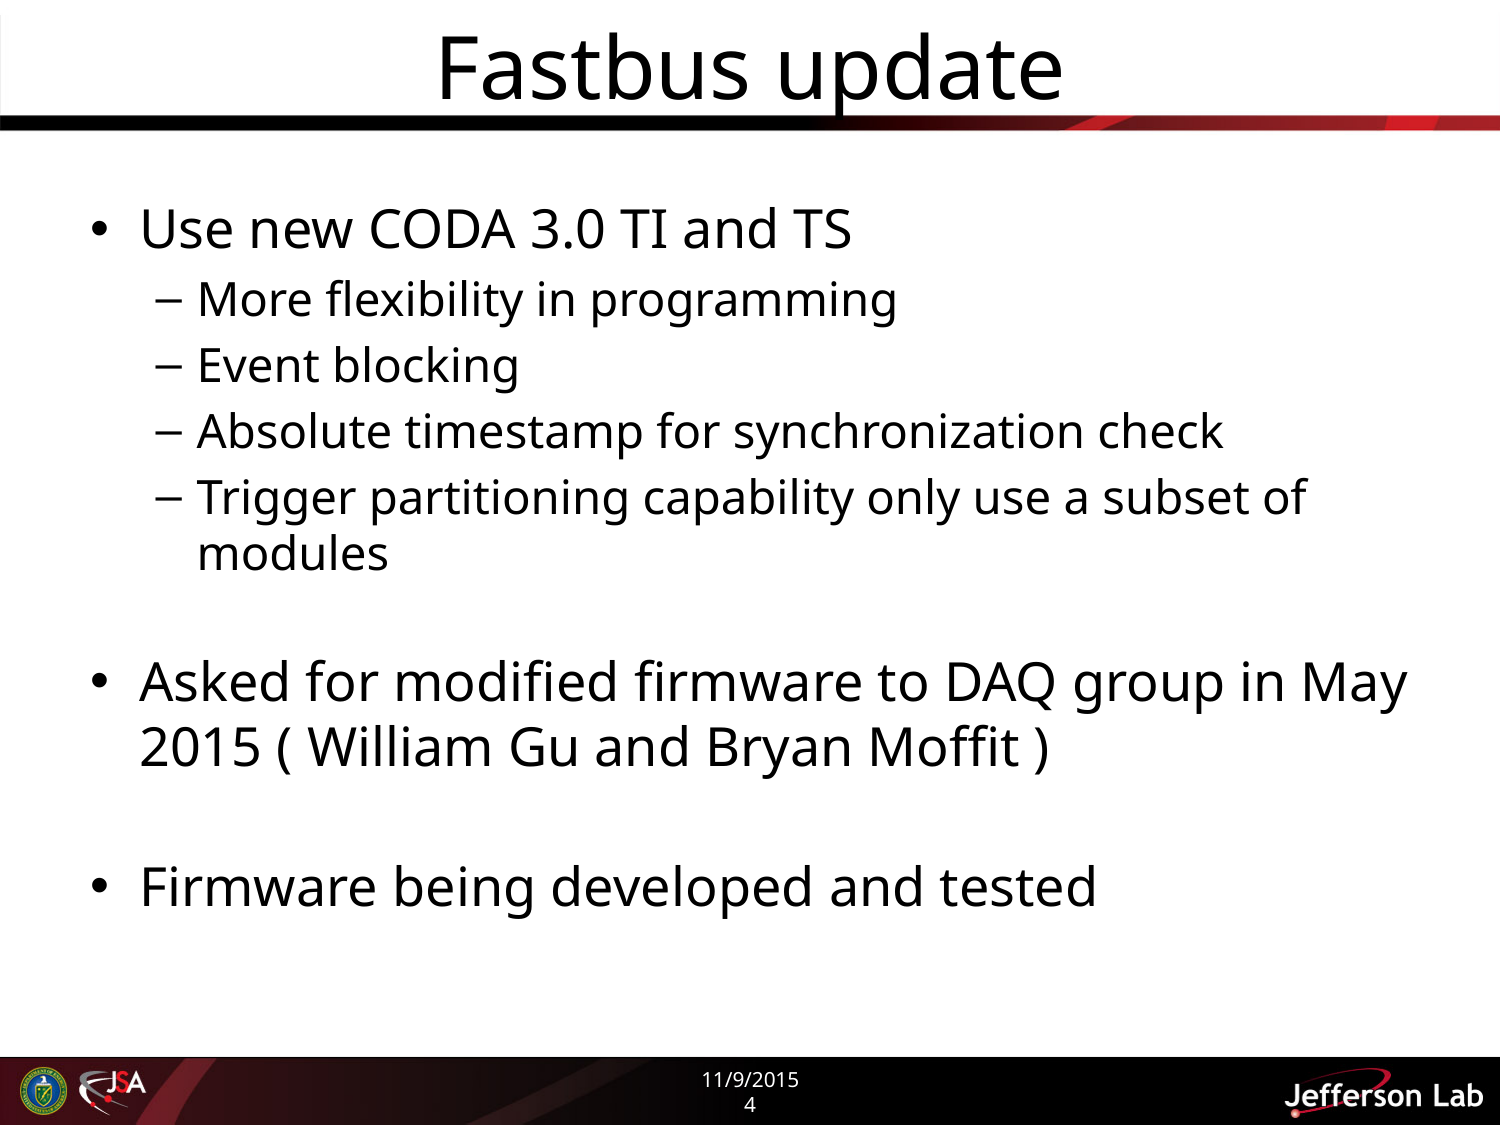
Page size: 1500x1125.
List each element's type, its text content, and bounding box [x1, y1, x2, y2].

picture [0, 0, 1500, 1125]
list Use new CODA 3.0 TI and TS More flexibility in programming Event blocking Absolute timestamp for synchronization check Trigger partitioning capability only use a subset of modules Asked for modified firmware to DAQ group in May 2015 ( William Gu and Bryan Moffit ) Firmware being developed and tested [75, 187, 1425, 930]
slide_number 4 [575, 1090, 925, 1122]
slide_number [575, 1048, 925, 1090]
title Fastbus update [75, 31, 1425, 98]
